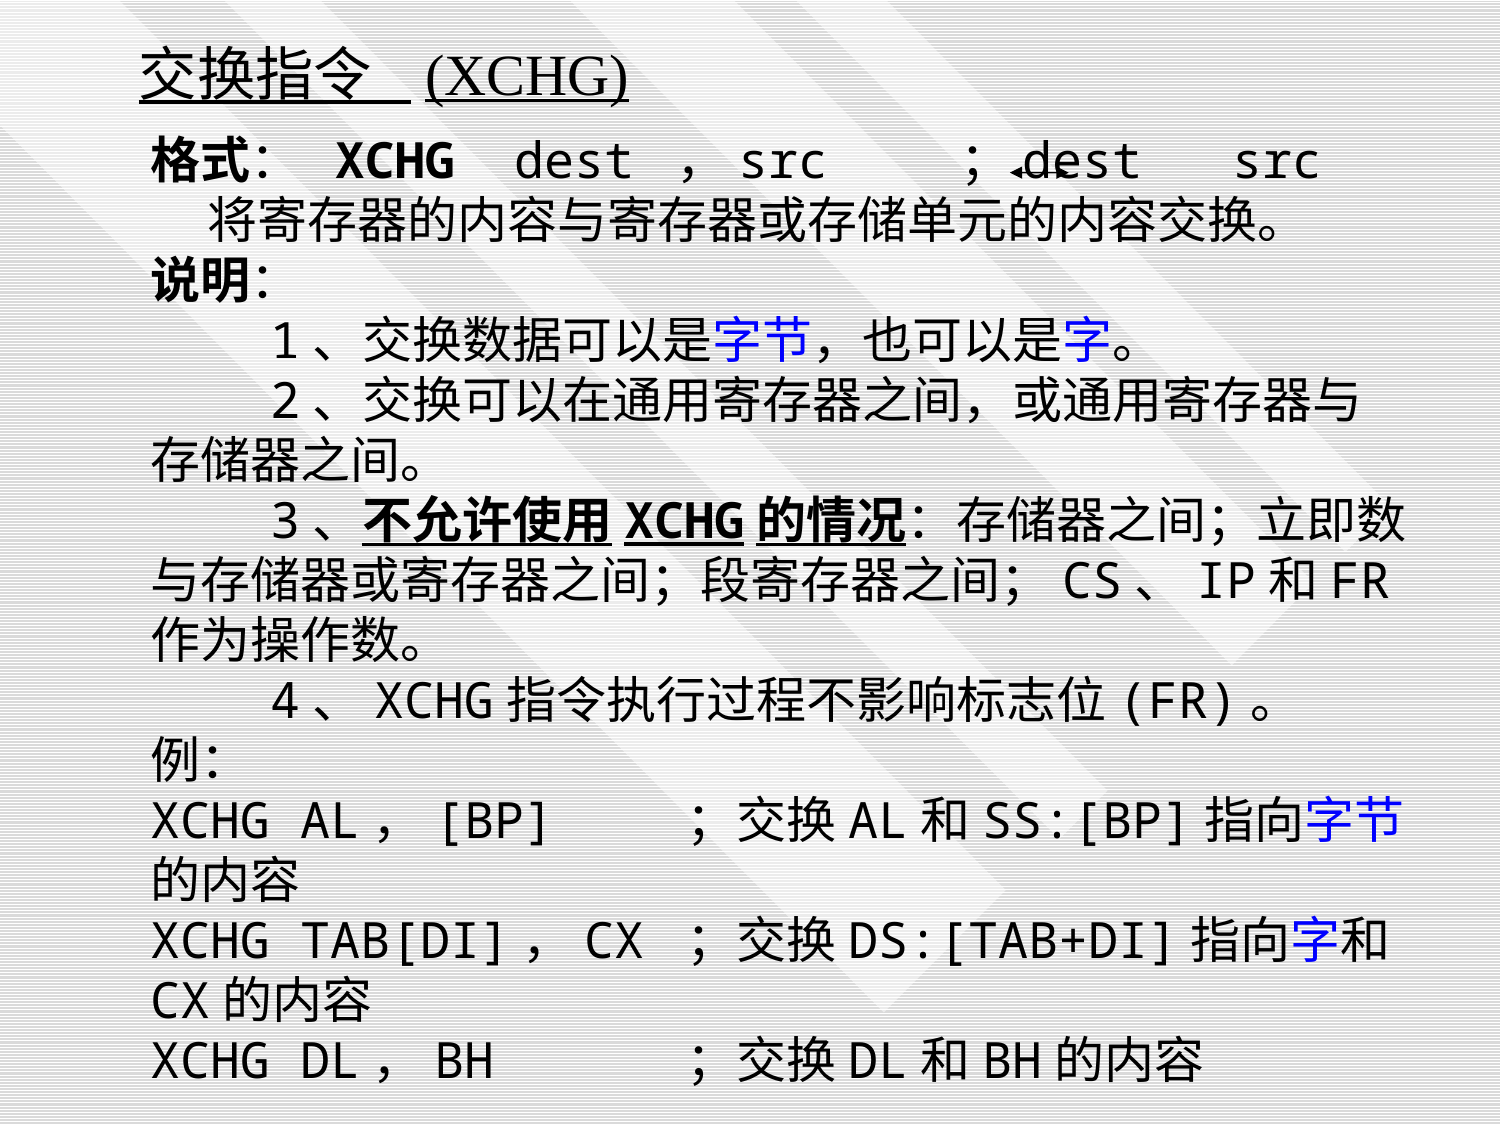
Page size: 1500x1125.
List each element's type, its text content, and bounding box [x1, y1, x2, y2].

text_box 交换指令 (XCHG) [123, 30, 1341, 114]
text_box 格式： XCHG dest ，src ；dest src 将寄存器的内容与寄存器或存储单元的内容交换。 说明： 1、交换数据可以是字节，也可以是字。 2、交换可以在通用寄存器之间，或通用寄存器与存储器之间。 3、不允许使用XCHG的情况：存储器之间；立即数与存储器或寄存器之间；段寄存器之间；CS、IP和FR作为操作数。 4、XCHG指令执行过程不影响标志位(FR)。 例： XCHG AL，[BP] ；交换AL和SS:[BP]指向字节的内容 XCHG TAB[DI]，CX ；交换DS:[TAB+DI]指向字和CX的内容 XCHG DL，BH ；交换DL和BH的内容 [135, 121, 1424, 1125]
text_box [1009, 166, 1069, 179]
